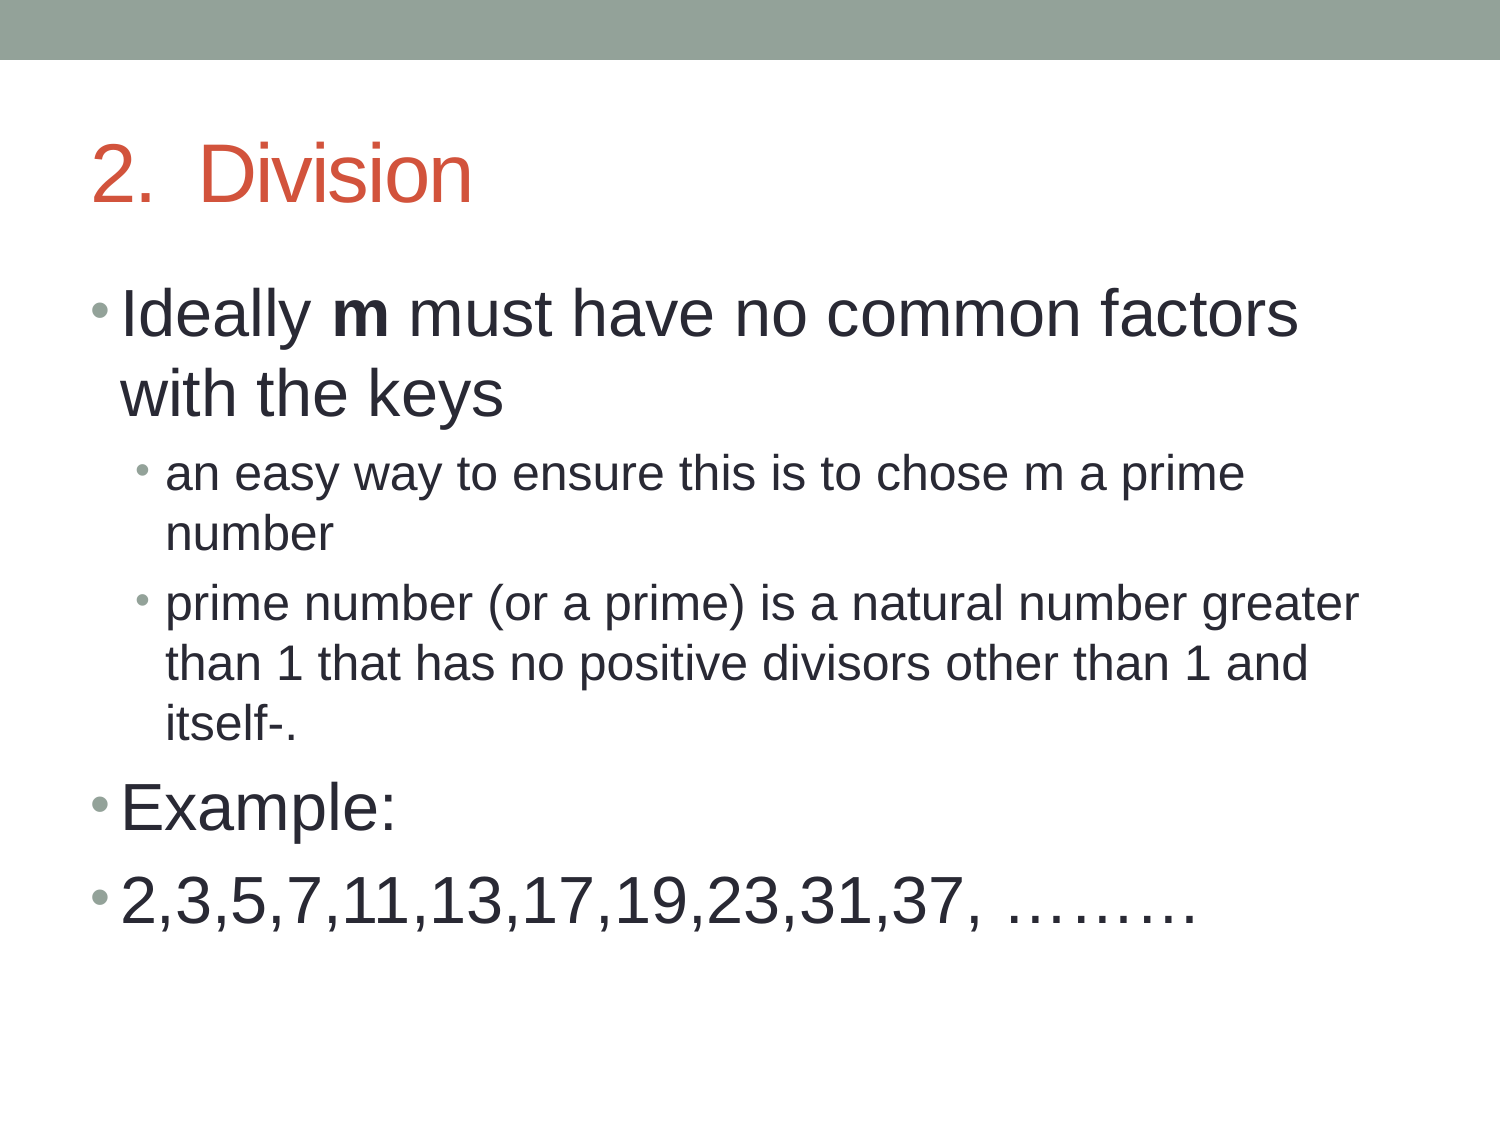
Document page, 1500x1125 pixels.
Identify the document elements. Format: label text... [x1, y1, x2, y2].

list Ideally m must have no common factors with the keys an easy way to ensure this is to chose m a prime number prime number (or a prime) is a natural number greater than 1 that has no positive divisors other than 1 and itself-. Example: 2,3,5,7,11,13,17,19,23,31,37, ……… [75, 262, 1425, 1063]
title 2. Division [75, 87, 1425, 250]
